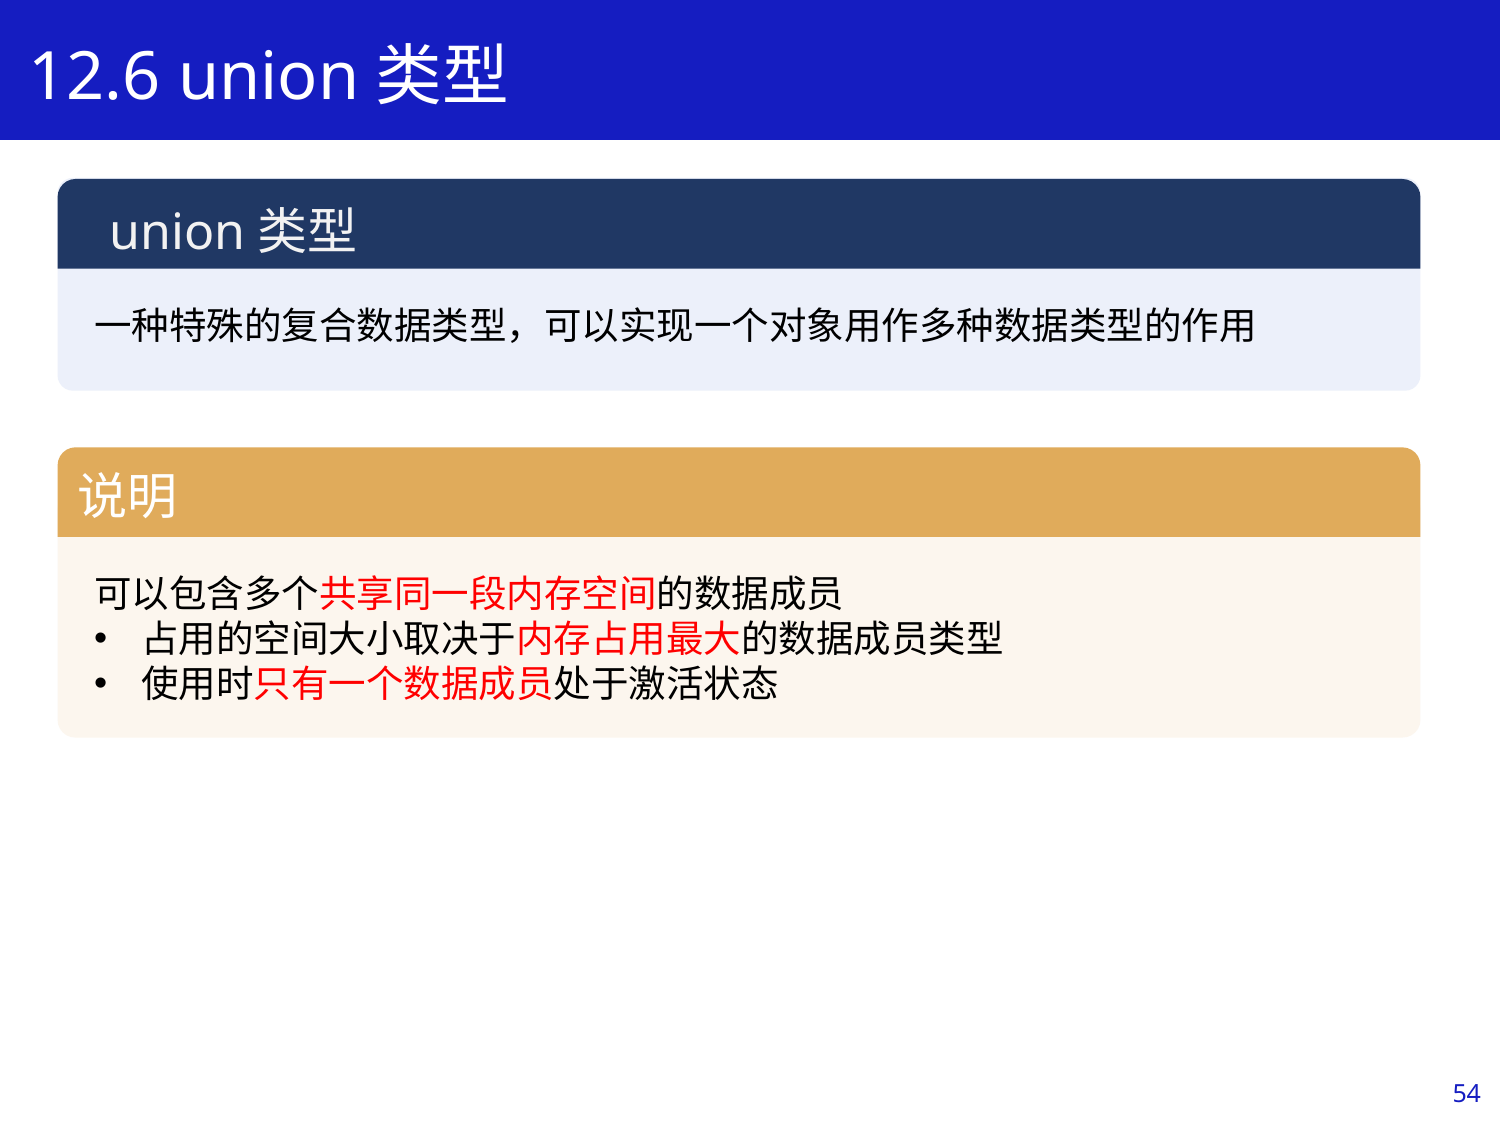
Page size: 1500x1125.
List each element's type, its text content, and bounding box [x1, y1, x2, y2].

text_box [57, 447, 1421, 738]
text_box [57, 177, 1421, 391]
slide_number 54 [1158, 1064, 1496, 1124]
text_box 12.6 union类型 [13, 25, 1180, 121]
